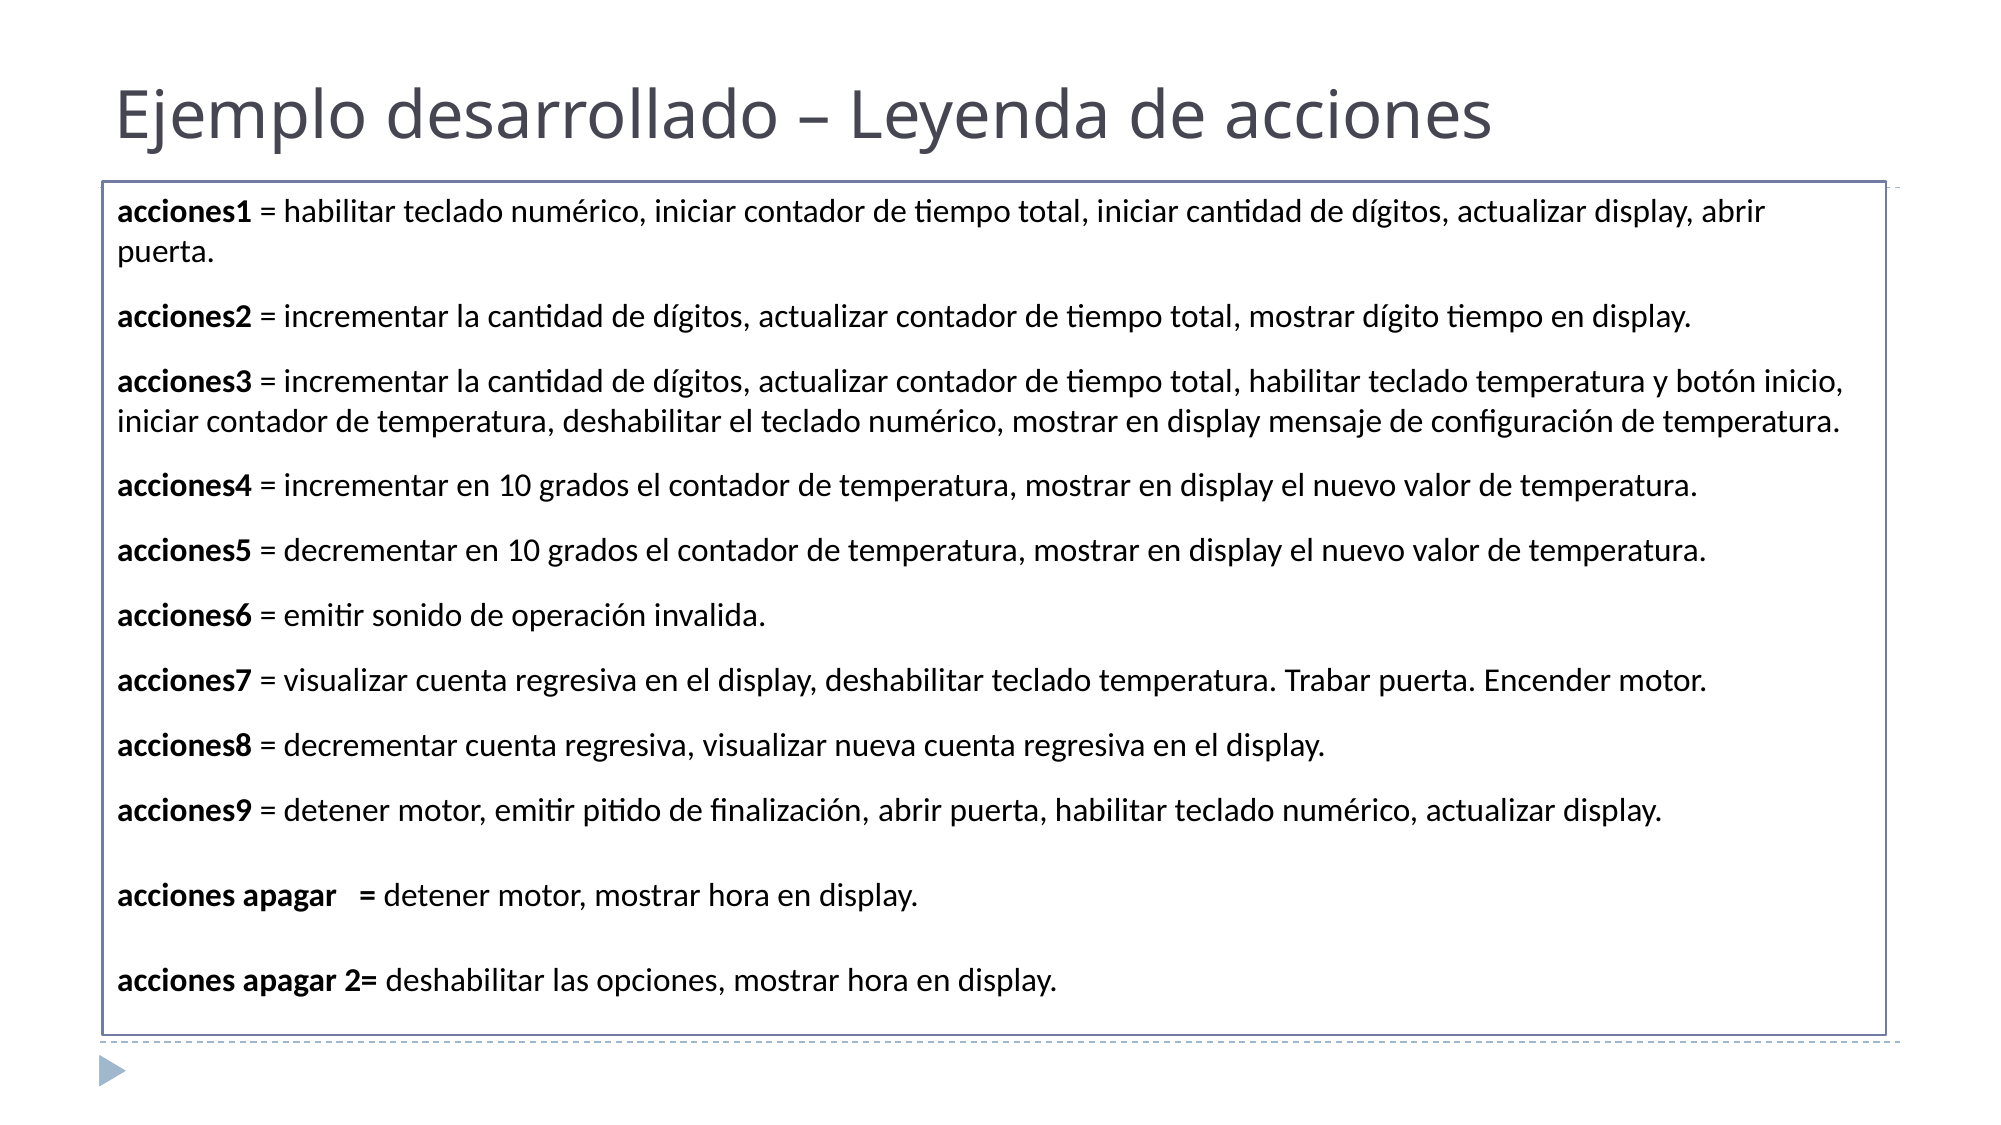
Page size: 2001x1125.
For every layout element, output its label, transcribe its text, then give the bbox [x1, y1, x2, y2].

title Ejemplo desarrollado – Leyenda de acciones [99, 9, 1900, 160]
text_box [0, 0, 1894, 163]
text_box acciones1 = habilitar teclado numérico, iniciar contador de tiempo total, iniciar cantidad de dígitos, actualizar display, abrir puerta. acciones2 = incrementar la cantidad de dígitos, actualizar contador de tiempo total, mostrar dígito tiempo en display. acciones3 = incrementar la cantidad de dígitos, actualizar contador de tiempo total, habilitar teclado temperatura y botón inicio, iniciar contador de temperatura, deshabilitar el teclado numérico, mostrar en display mensaje de configuración de temperatura. acciones4 = incrementar en 10 grados el contador de temperatura, mostrar en display el nuevo valor de temperatura. acciones5 = decrementar en 10 grados el contador de temperatura, mostrar en display el nuevo valor de temperatura. acciones6 = emitir sonido de operación invalida. acciones7 = visualizar cuenta regresiva en el display, deshabilitar teclado temperatura. Trabar puerta. Encender motor. acciones8 = decrementar cuenta regresiva, visualizar nueva cuenta regresiva en el display. acciones9 = detener motor, emitir pitido de finalización, abrir puerta, habilitar teclado numérico, actualizar display. acciones apagar = detener motor, mostrar hora en display. acciones apagar 2= deshabilitar las opciones, mostrar hora en display. [102, 181, 1886, 1035]
